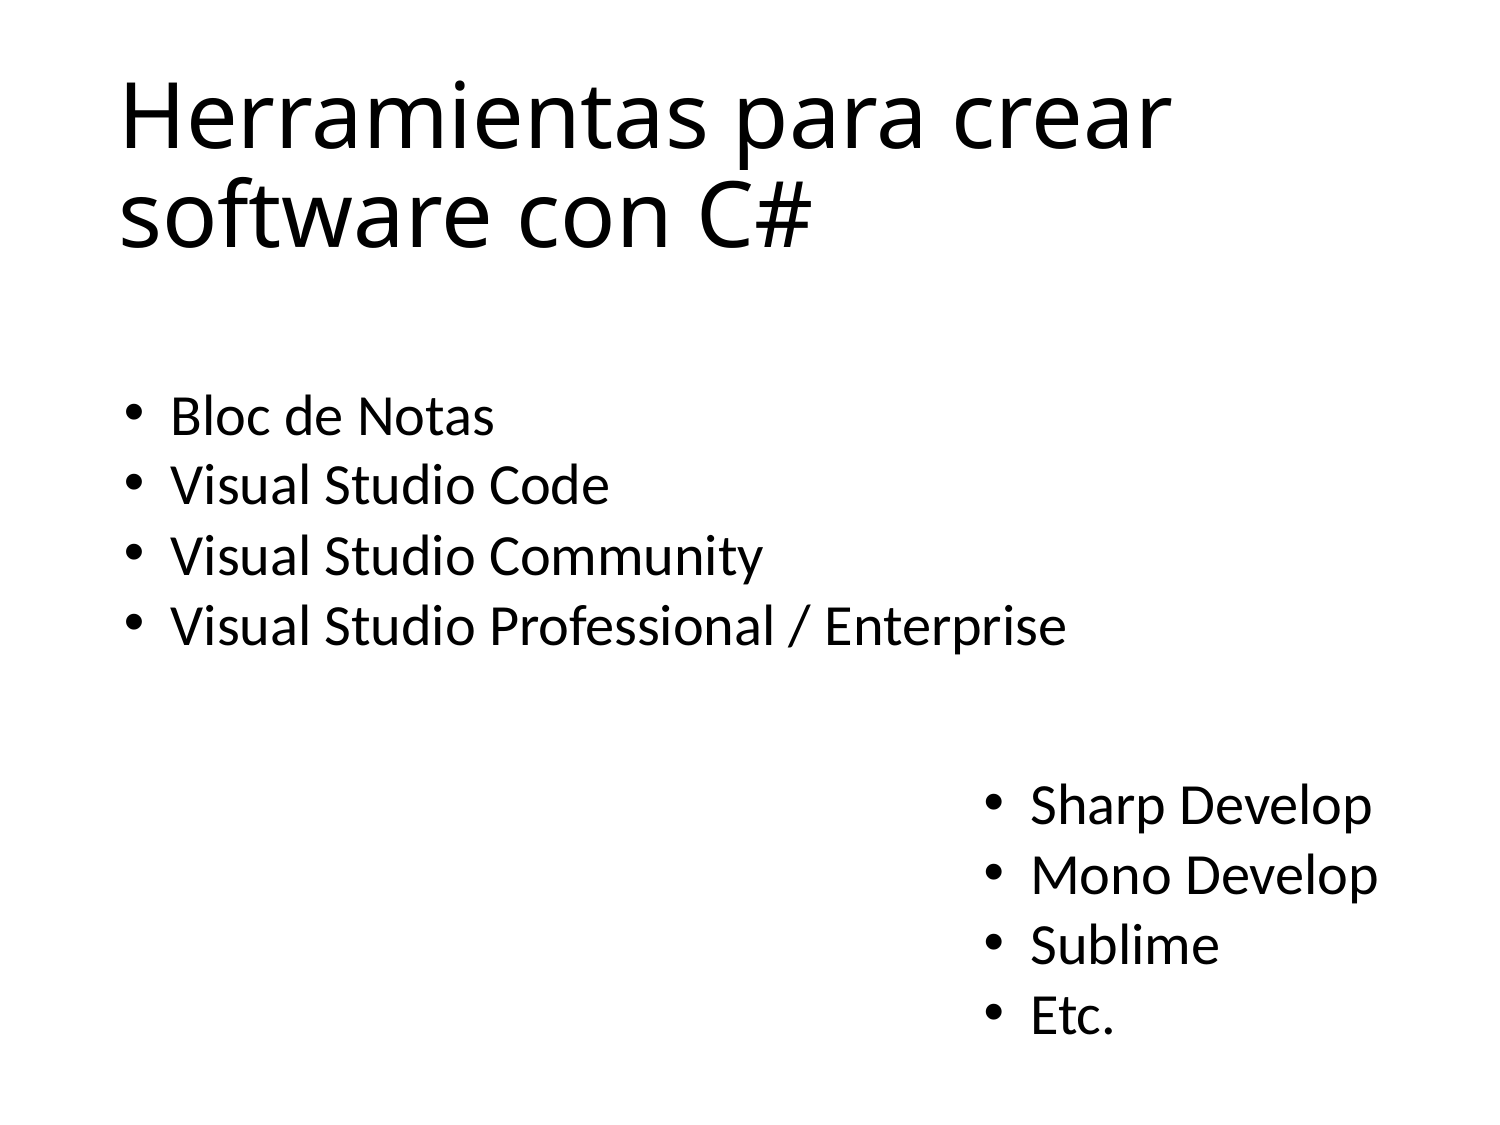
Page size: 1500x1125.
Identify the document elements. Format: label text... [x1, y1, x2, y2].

title Herramientas para crear software con C# [103, 59, 1397, 278]
text_box Bloc de Notas Visual Studio Code Visual Studio Community Visual Studio Professional / Enterprise [109, 369, 1096, 664]
text_box Sharp Develop Mono Develop Sublime Etc. [968, 759, 1395, 1054]
